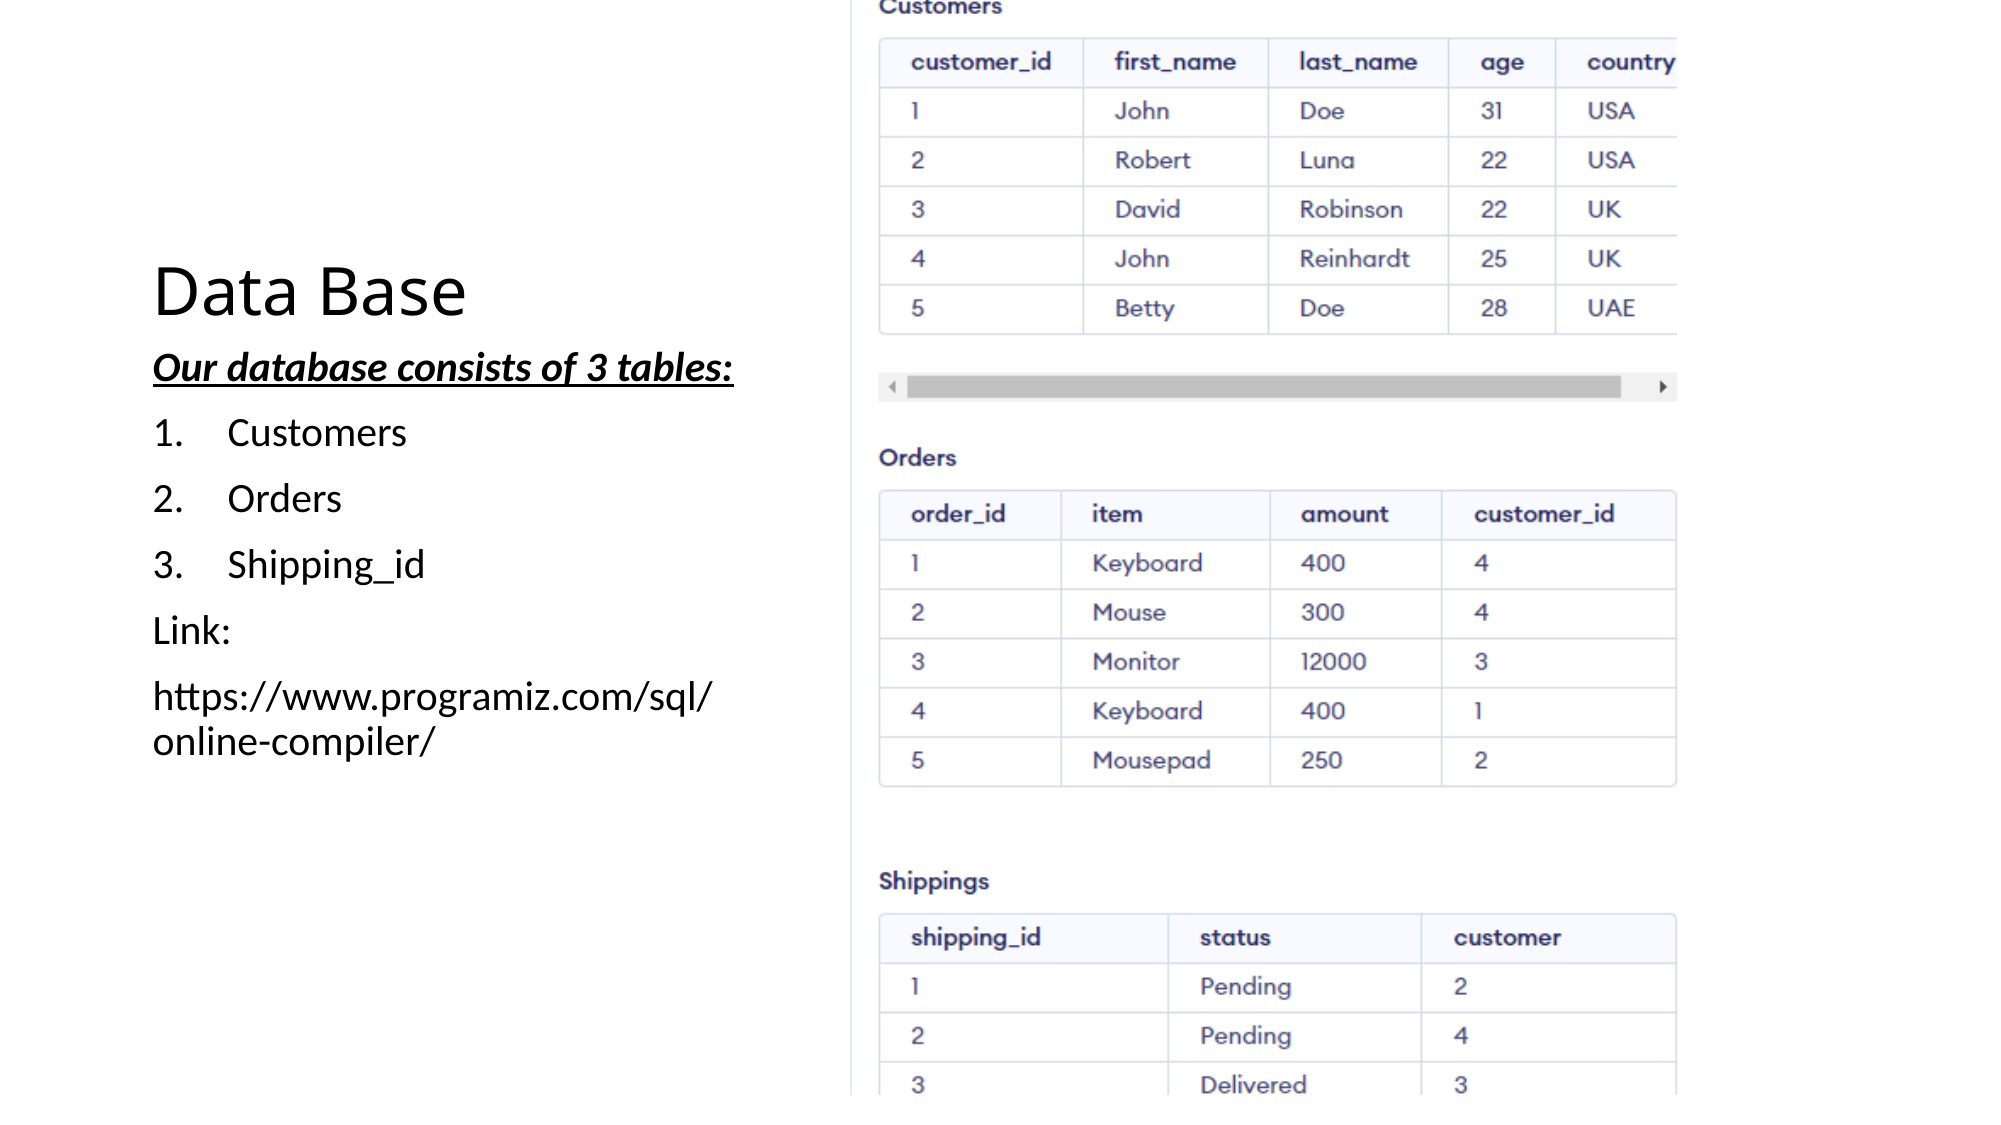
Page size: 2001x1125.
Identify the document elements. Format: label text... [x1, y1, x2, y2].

list Our database consists of 3 tables: Customers Orders Shipping_id Link: https://www.programiz.com/sql/online-compiler/ [137, 337, 783, 963]
title Data Base [137, 75, 783, 337]
picture [850, 0, 1691, 1095]
